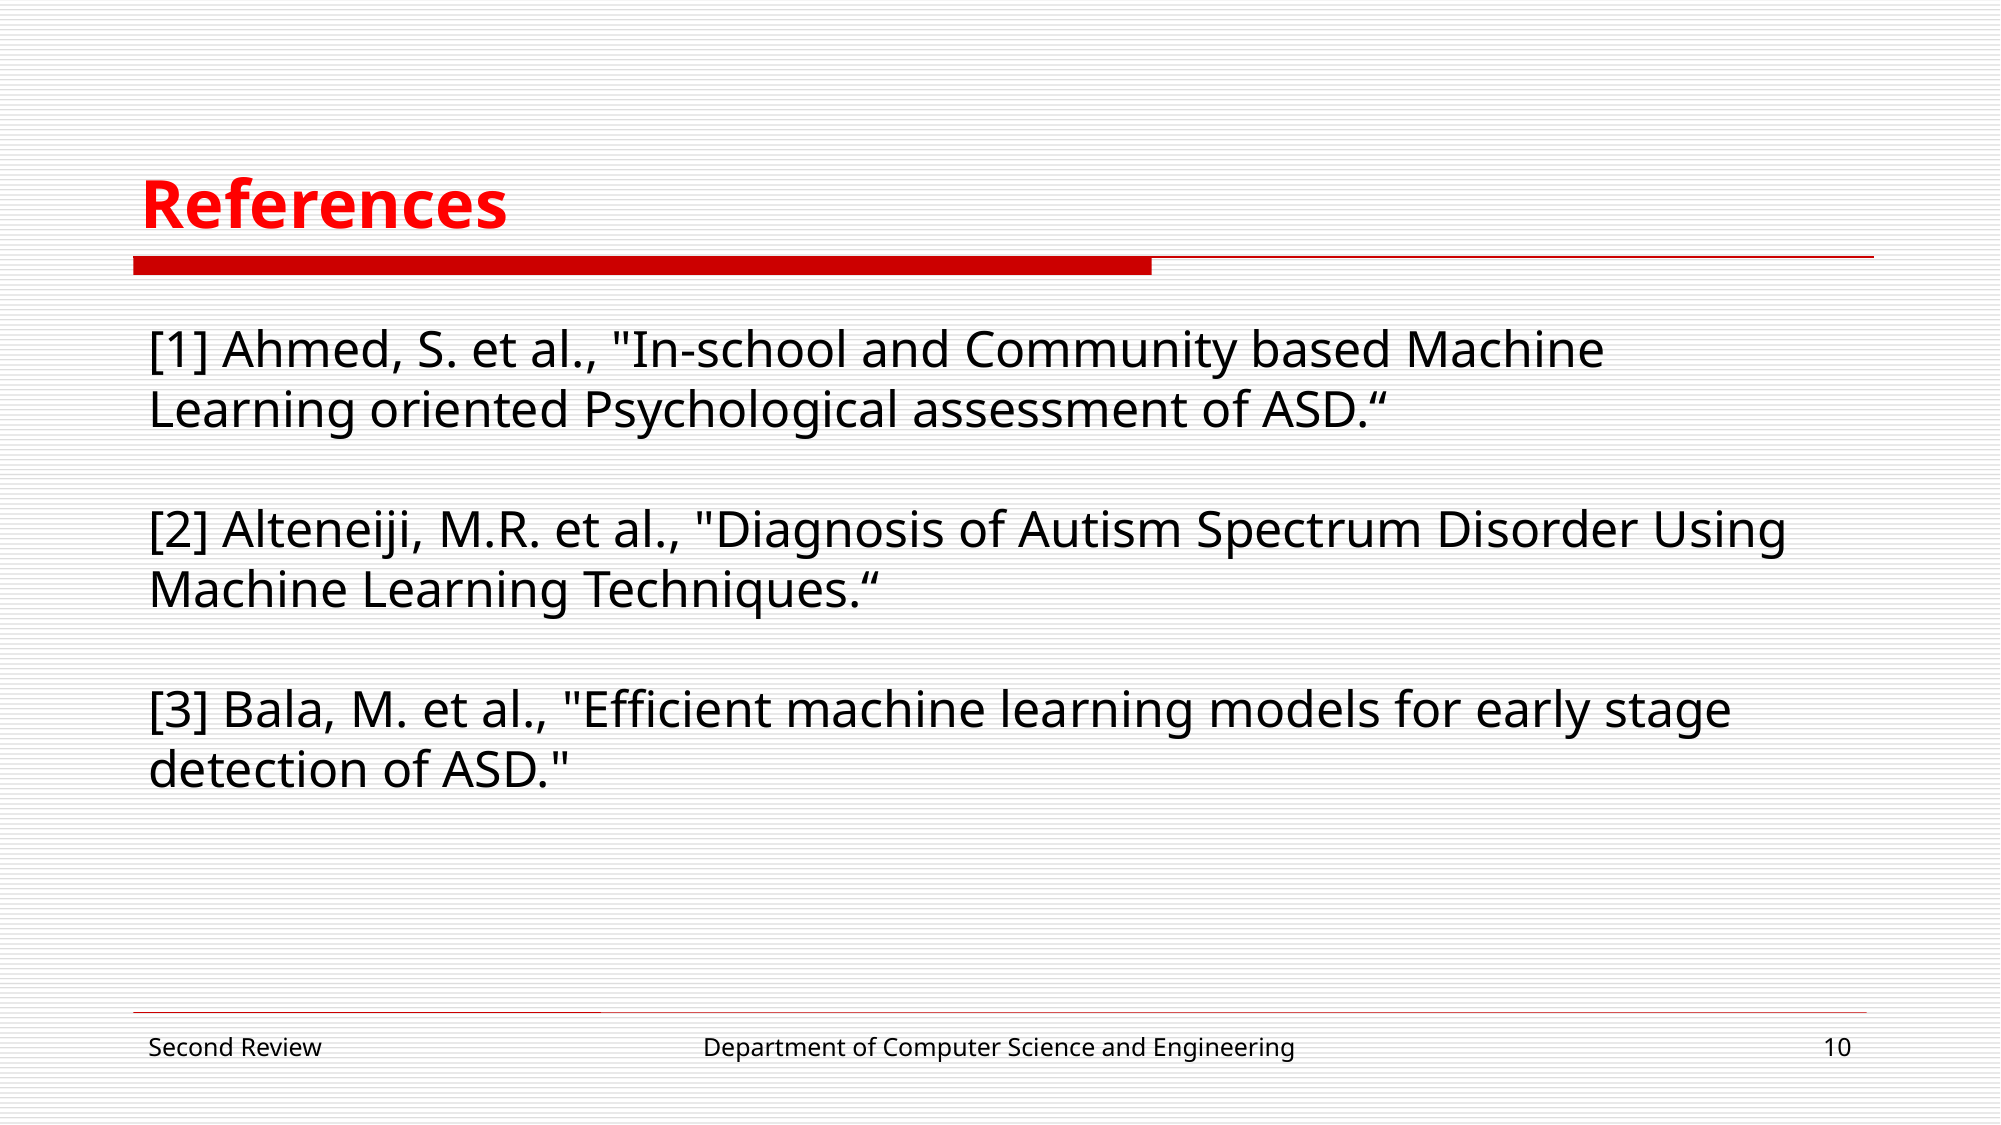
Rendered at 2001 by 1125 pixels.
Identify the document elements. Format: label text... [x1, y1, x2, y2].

slide_number Second Review [133, 1024, 567, 1103]
slide_number 10 [1433, 1024, 1867, 1103]
picture [0, 0, 2001, 1125]
footer Department of Computer Science and Engineering [683, 1024, 1317, 1103]
title References [125, 50, 1876, 250]
text_box [1] Ahmed, S. et al., "In-school and Community based Machine Learning oriented Psychological assessment of ASD.“ [2] Alteneiji, M.R. et al., "Diagnosis of Autism Spectrum Disorder Using Machine Learning Techniques.“ [3] Bala, M. et al., "Efficient machine learning models for early stage detection of ASD." [133, 310, 1840, 806]
